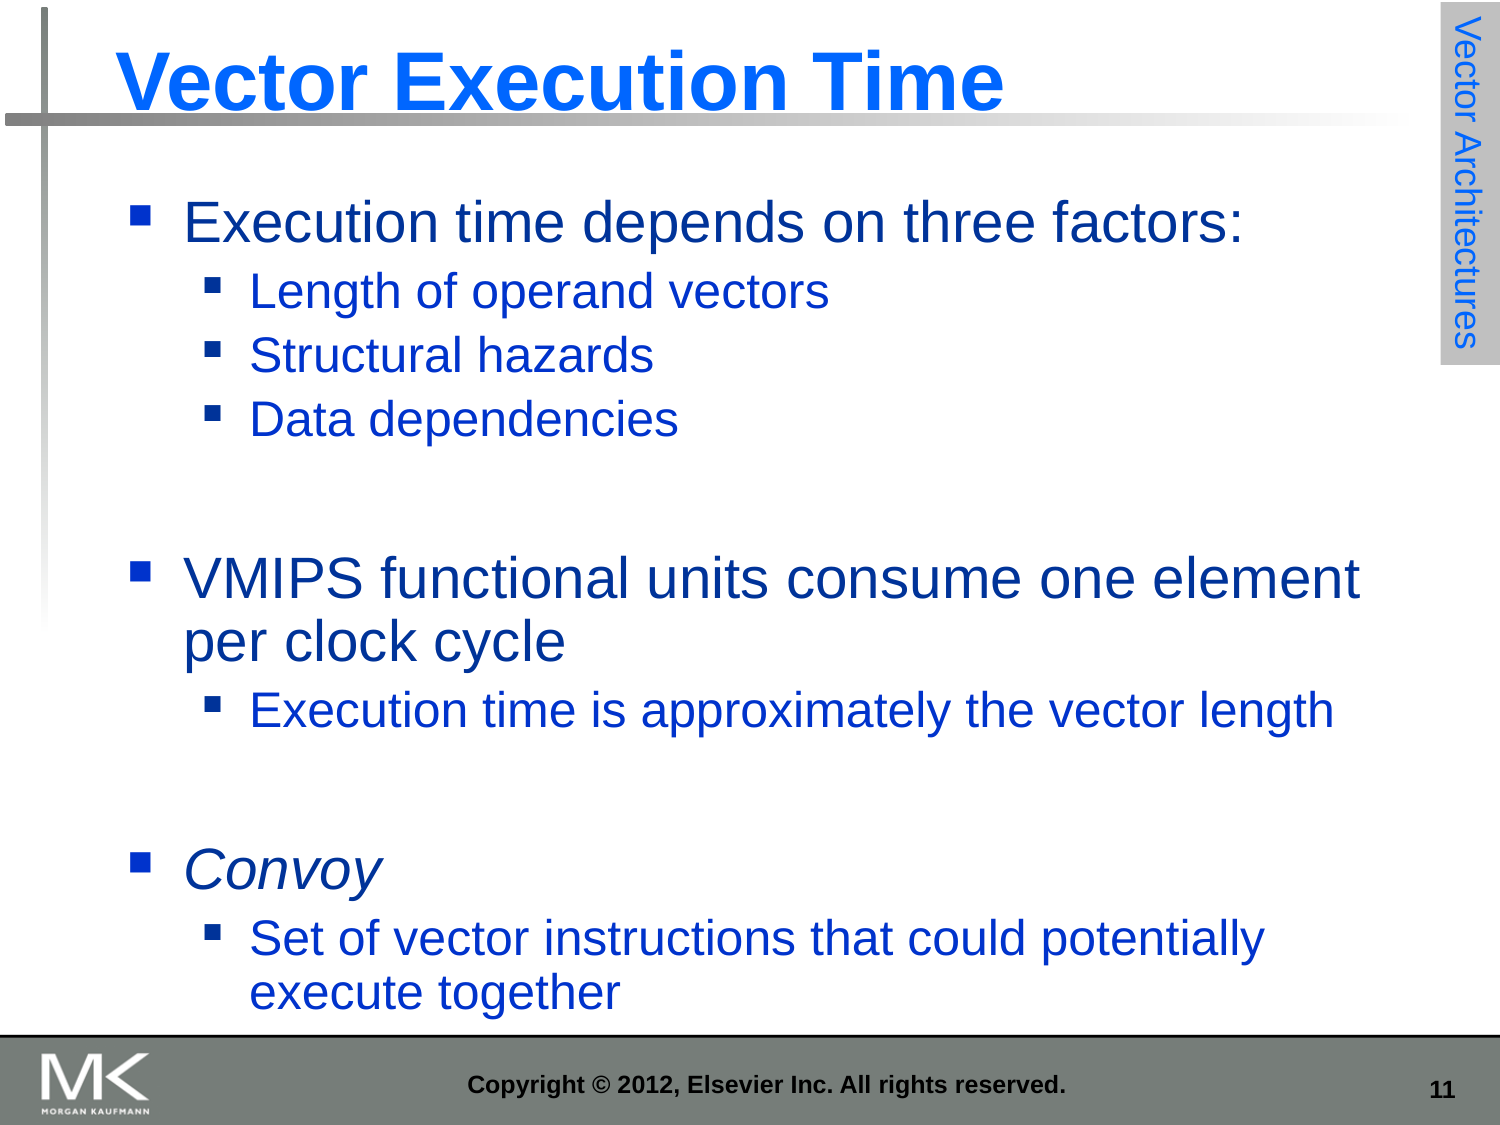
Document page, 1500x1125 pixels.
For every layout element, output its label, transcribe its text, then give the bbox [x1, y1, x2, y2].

text_box Vector Architectures [1440, 2, 1500, 365]
footer Copyright © 2012, Elsevier Inc. All rights reserved. [170, 1046, 1365, 1106]
picture [29, 1046, 160, 1123]
list Execution time depends on three factors: Length of operand vectors Structural hazards Data dependencies VMIPS functional units consume one element per clock cycle Execution time is approximately the vector length Convoy Set of vector instructions that could potentially execute together [111, 184, 1470, 1024]
title Vector Execution Time [100, 18, 1440, 135]
